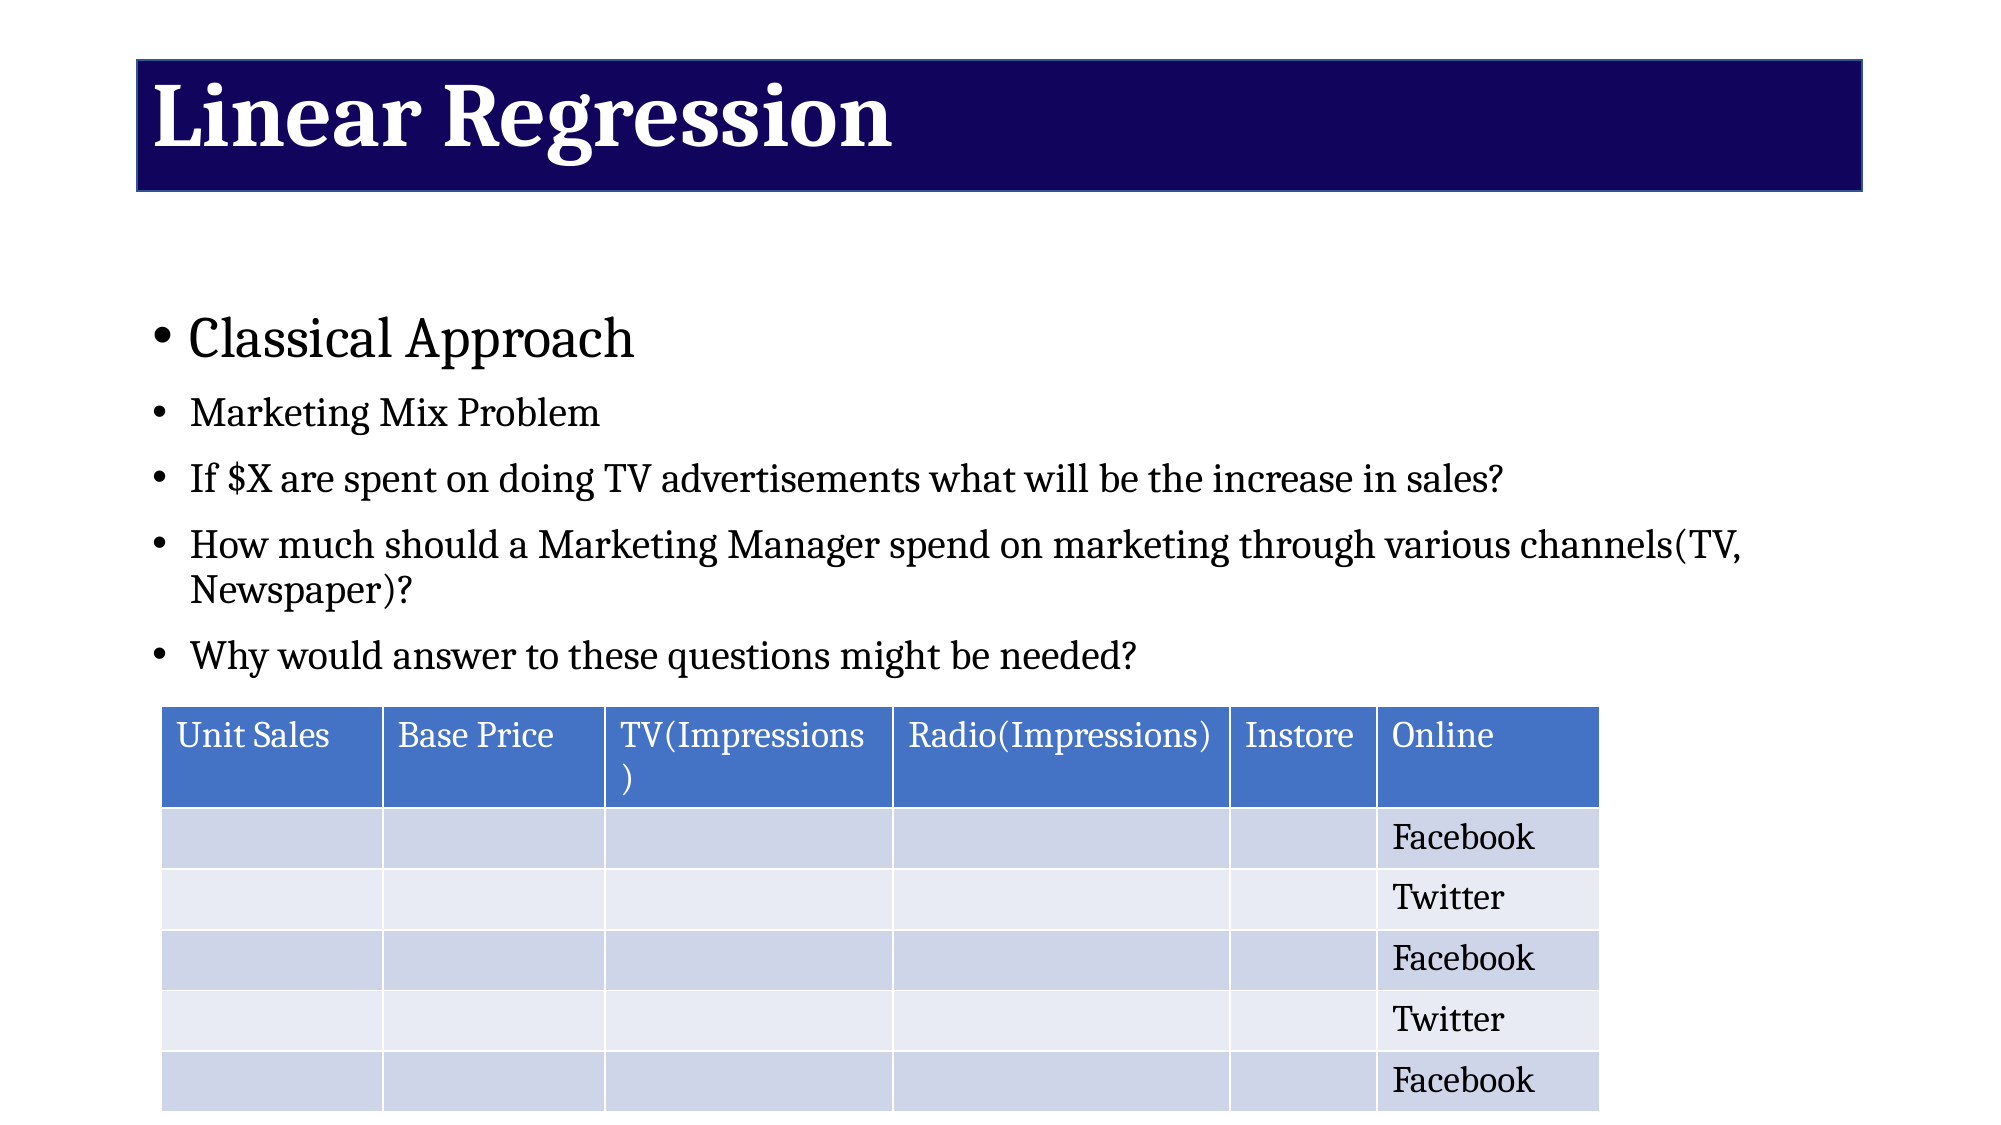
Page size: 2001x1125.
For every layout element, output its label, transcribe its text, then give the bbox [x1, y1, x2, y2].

table_header Base Price [384, 707, 604, 807]
table_cell [162, 1052, 382, 1111]
table_cell Twitter [1378, 991, 1599, 1050]
table_cell [162, 870, 382, 929]
table_cell [1231, 870, 1376, 929]
table_cell Twitter [1378, 870, 1599, 929]
table_cell [162, 809, 382, 868]
list Classical Approach Marketing Mix Problem If $X are spent on doing TV advertisements what will be the increase in sales? How much should a Marketing Manager spend on marketing through various channels(TV, Newspaper)? Why would answer to these questions might be needed? [137, 299, 1863, 1014]
table_cell [1231, 809, 1376, 868]
table_cell [894, 931, 1229, 990]
table_cell Facebook [1378, 931, 1599, 990]
table_cell [1231, 991, 1376, 1050]
table_cell [1231, 1052, 1376, 1111]
table_cell [384, 809, 604, 868]
table_cell [162, 991, 382, 1050]
table_cell [384, 991, 604, 1050]
table_header Instore [1231, 707, 1376, 807]
table_cell [894, 870, 1229, 929]
table_cell [606, 991, 892, 1050]
title Linear Regression [137, 59, 1863, 278]
table_cell [384, 931, 604, 990]
table_cell [894, 991, 1229, 1050]
table_cell [384, 1052, 604, 1111]
table_cell [894, 809, 1229, 868]
table_cell [1231, 931, 1376, 990]
table_cell [606, 931, 892, 990]
table_header TV(Impressions) [606, 707, 892, 807]
table_header Online [1378, 707, 1599, 807]
table_cell Facebook [1378, 1052, 1599, 1111]
table_header Unit Sales [162, 707, 382, 807]
table_cell [606, 870, 892, 929]
table_cell Facebook [1378, 809, 1599, 868]
table_cell [894, 1052, 1229, 1111]
table_cell [384, 870, 604, 929]
table_cell [162, 931, 382, 990]
table_cell [606, 809, 892, 868]
table_cell [606, 1052, 892, 1111]
table_header Radio(Impressions) [894, 707, 1229, 807]
